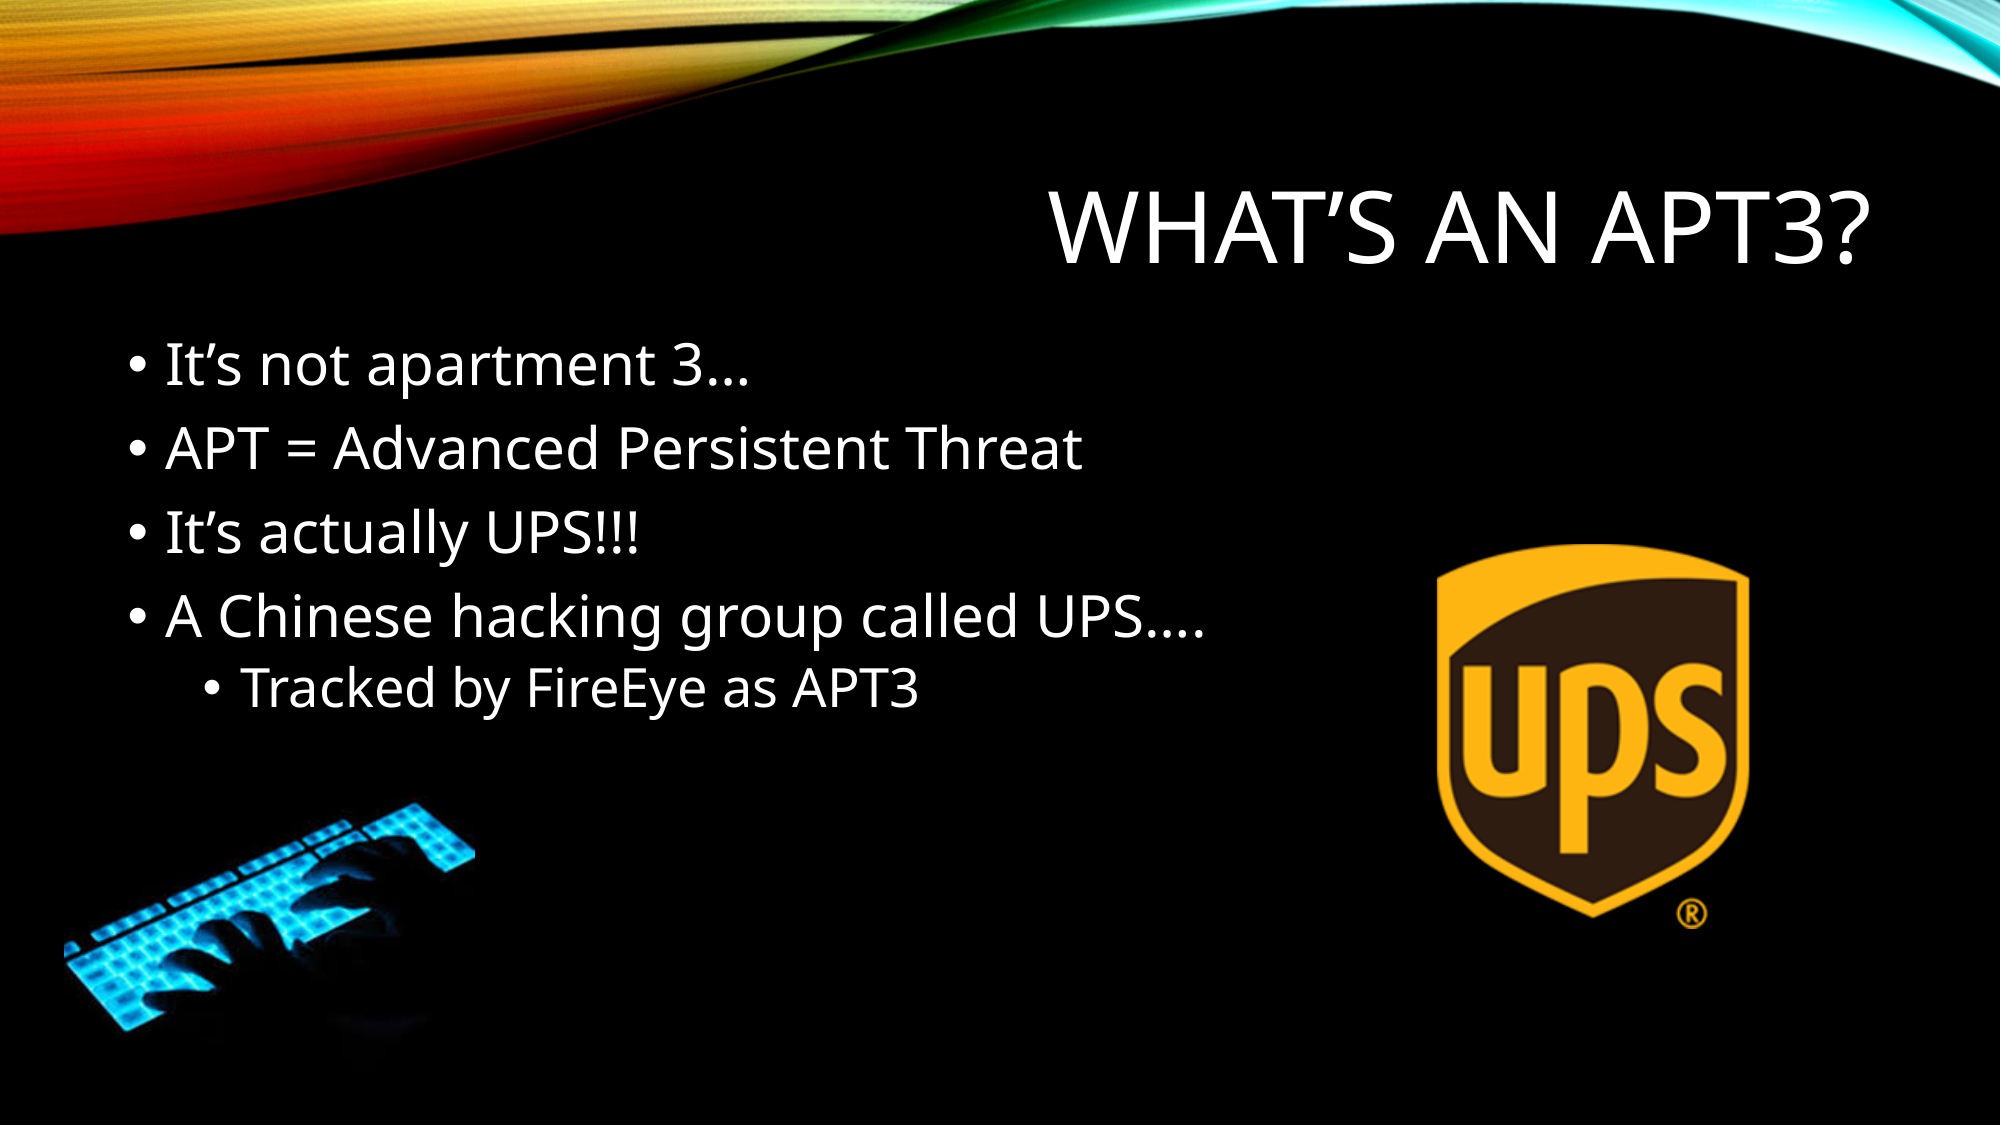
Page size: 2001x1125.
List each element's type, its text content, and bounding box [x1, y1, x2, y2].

list It’s not apartment 3… APT = Advanced Persistent Threat It’s actually UPS!!! A Chinese hacking group called UPS…. Tracked by FireEye as APT3 [112, 327, 1888, 989]
picture [63, 771, 476, 1072]
picture [454, 842, 463, 849]
title WHAT’S AN APT3? [474, 125, 1888, 327]
picture [0, 0, 2000, 237]
picture [63, 945, 72, 953]
picture [1400, 544, 1786, 930]
